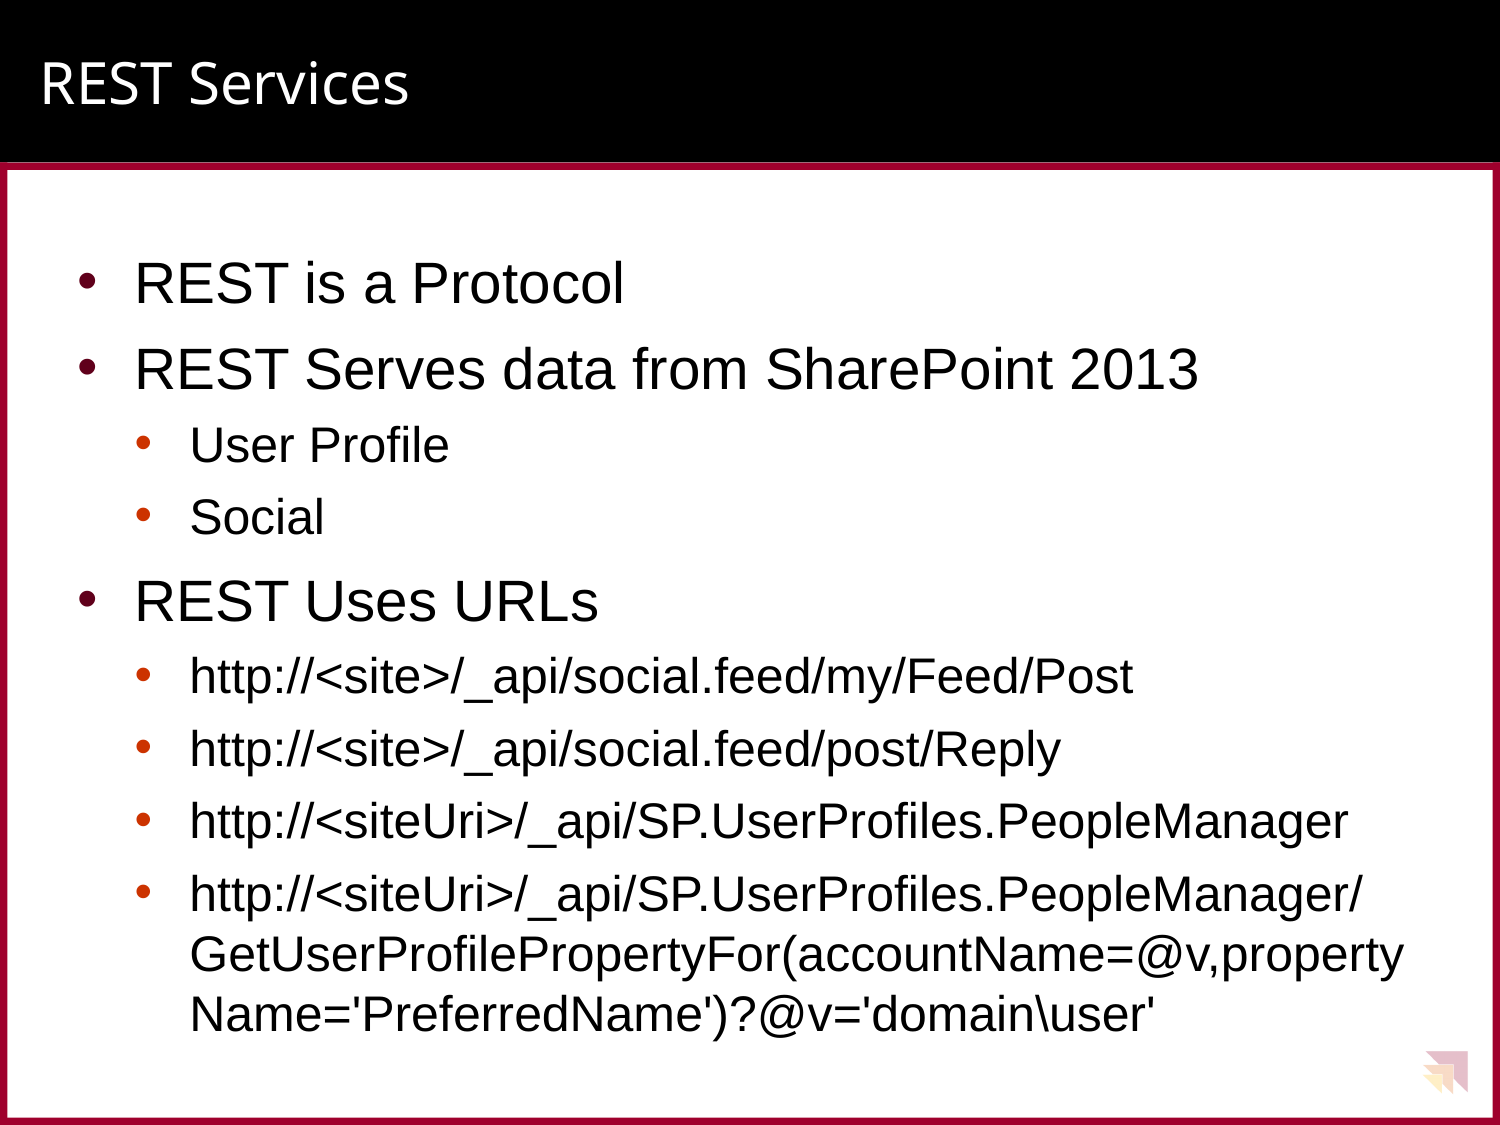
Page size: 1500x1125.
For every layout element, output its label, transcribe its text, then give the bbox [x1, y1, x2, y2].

list REST is a Protocol REST Serves data from SharePoint 2013 User Profile Social REST Uses URLs http://<site>/_api/social.feed/my/Feed/Post http://<site>/_api/social.feed/post/Reply http://<siteUri>/_api/SP.UserProfiles.PeopleManager http://<siteUri>/_api/SP.UserProfiles.PeopleManager/GetUserProfilePropertyFor(accountName=@v,propertyName='PreferredName')?@v='domain\user' [62, 237, 1438, 1088]
title REST Services [24, 12, 1438, 150]
